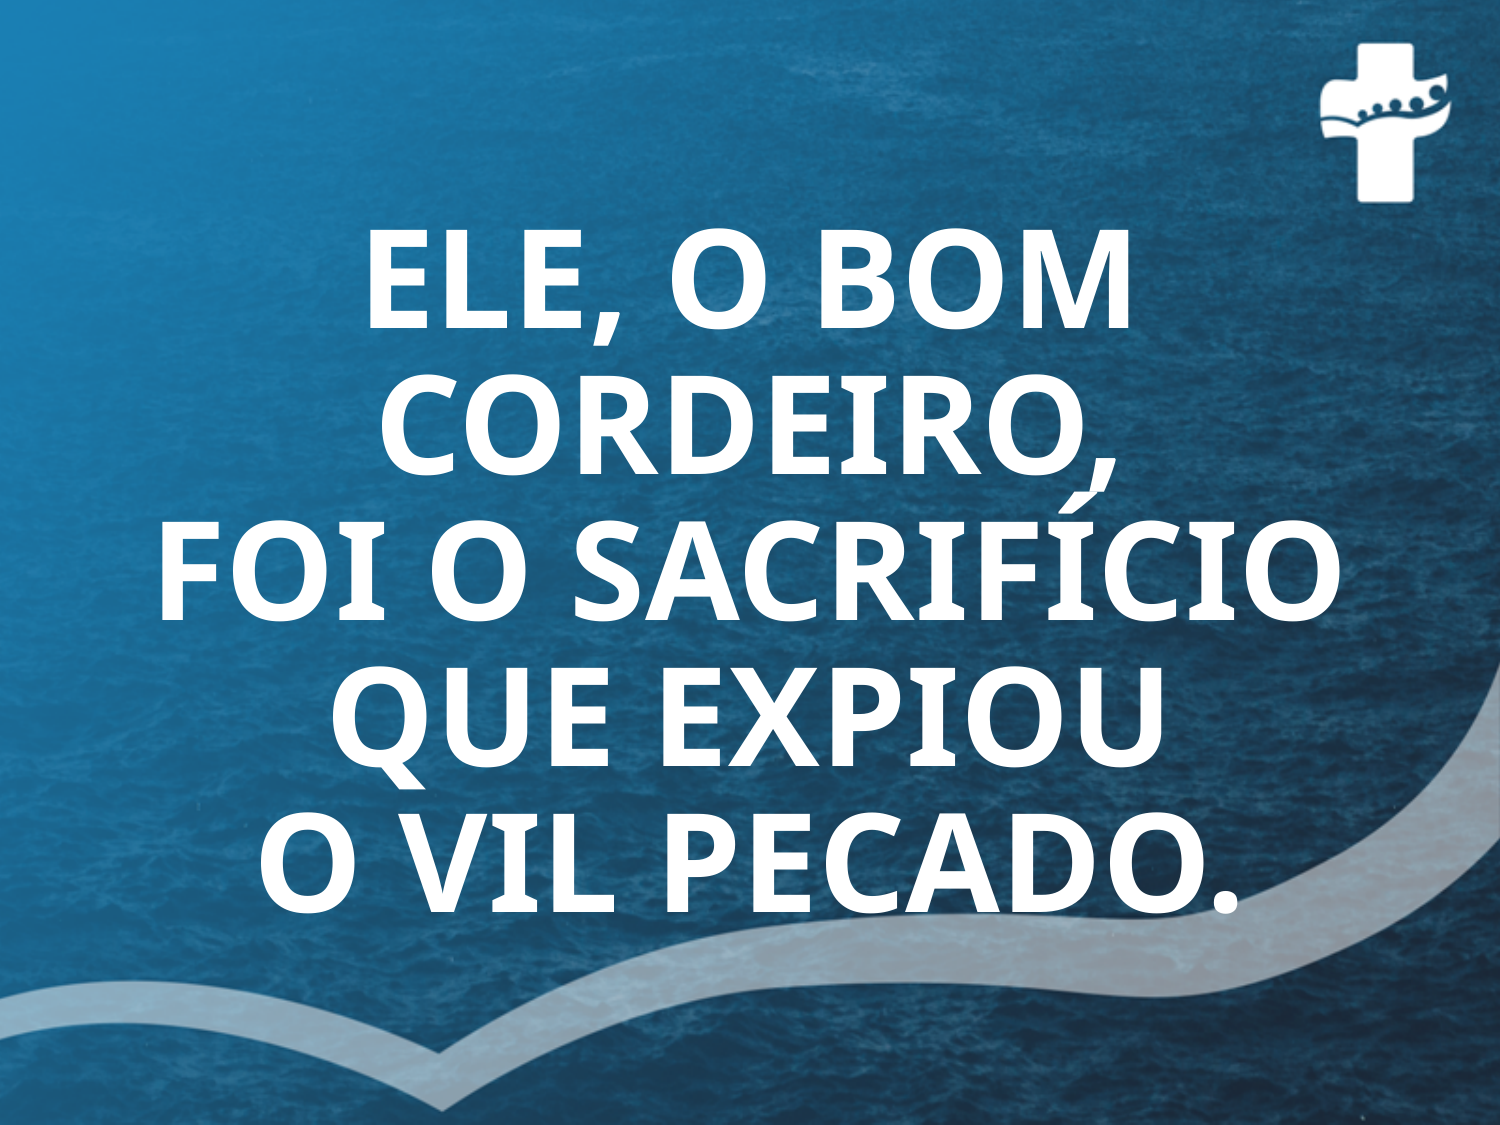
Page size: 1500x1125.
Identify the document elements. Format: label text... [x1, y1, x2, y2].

picture [0, 0, 1500, 481]
picture [0, 670, 1500, 1125]
title ELE, O BOM CORDEIRO, FOI O SACRIFÍCIO QUE EXPIOU O VIL PECADO. [0, 481, 1500, 670]
